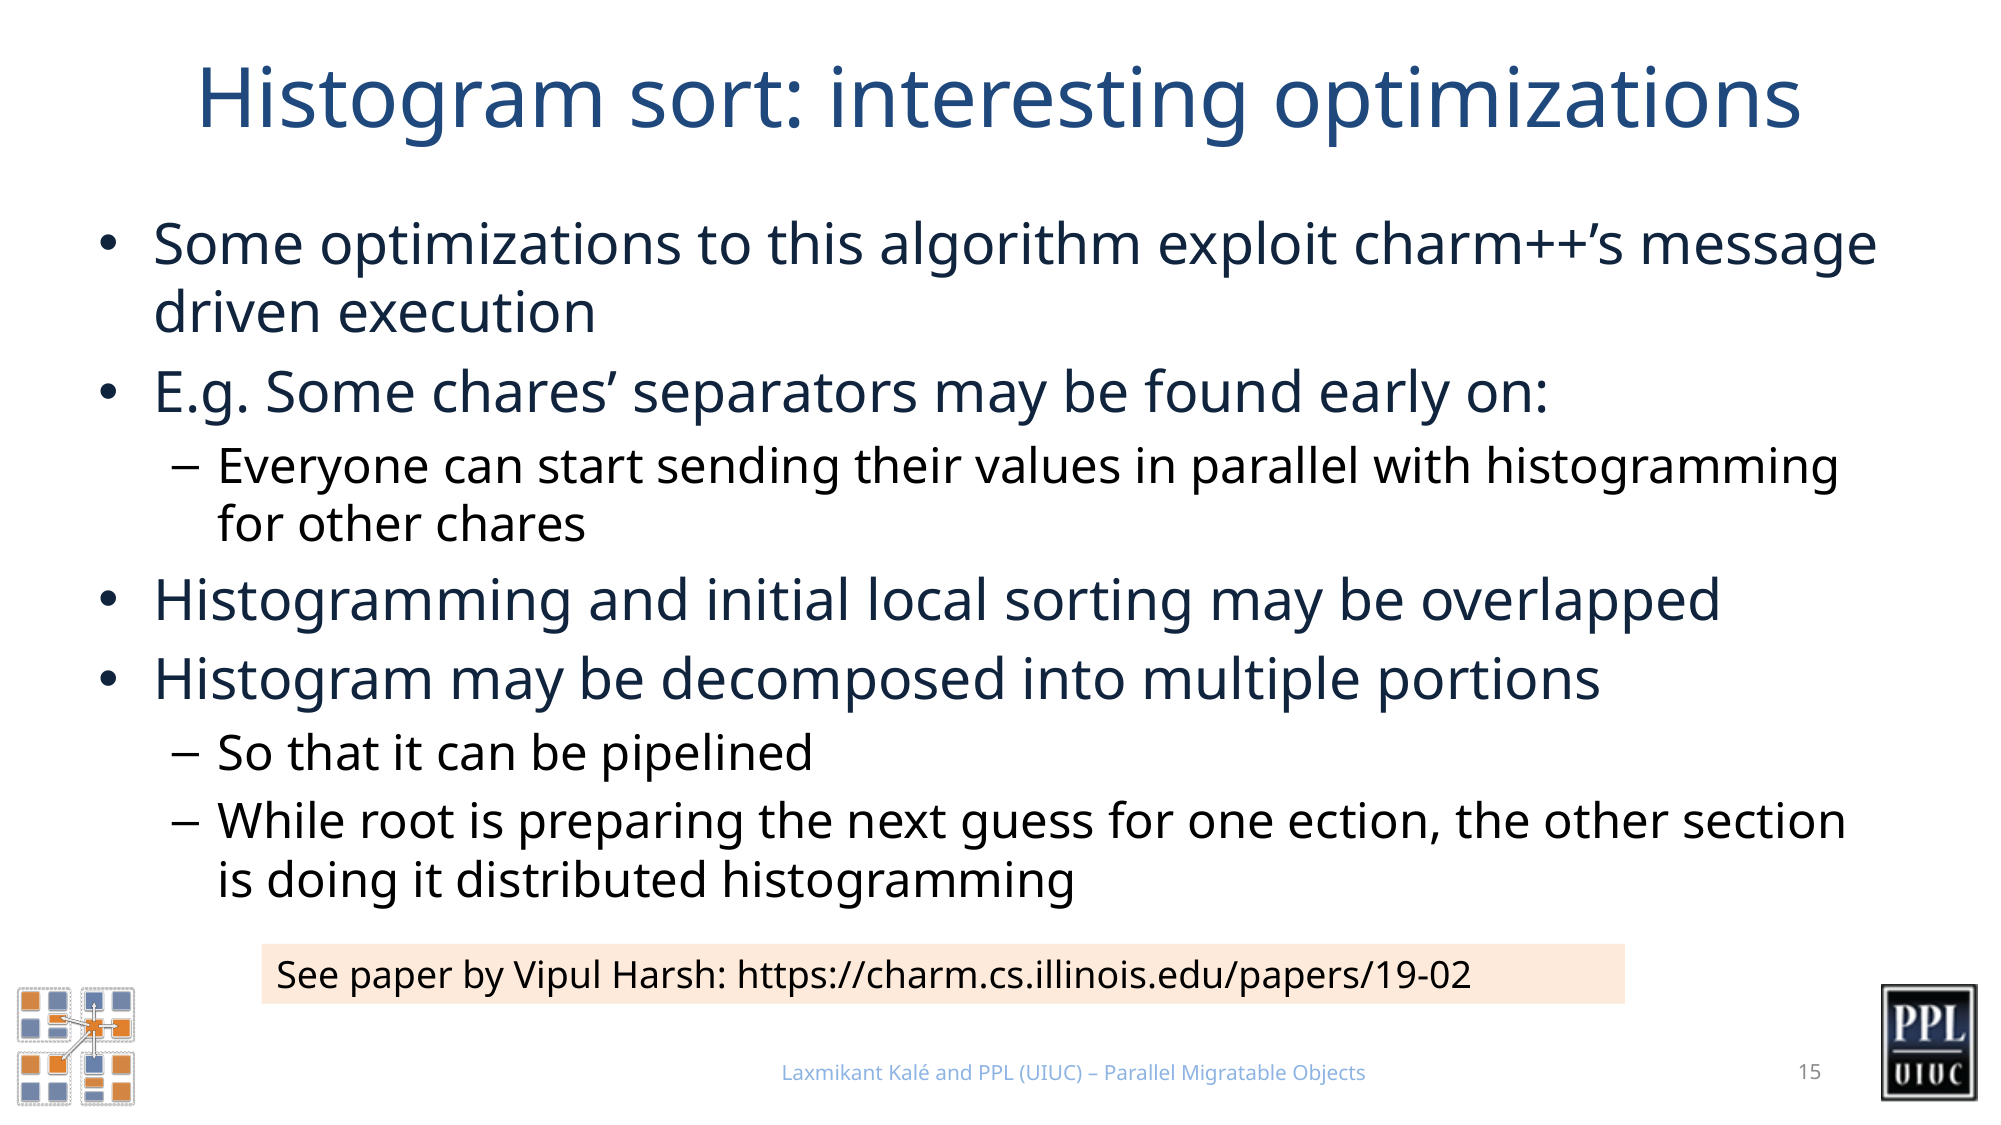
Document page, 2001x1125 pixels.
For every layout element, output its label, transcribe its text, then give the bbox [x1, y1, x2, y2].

title Histogram sort: interesting optimizations [66, 24, 1934, 163]
list Some optimizations to this algorithm exploit charm++’s message driven execution E.g. Some chares’ separators may be found early on: Everyone can start sending their values in parallel with histogramming for other chares Histogramming and initial local sorting may be overlapped Histogram may be decomposed into multiple portions So that it can be pipelined While root is preparing the next guess for one ection, the other section is doing it distributed histogramming [83, 200, 1900, 919]
picture [1881, 984, 1978, 1107]
text_box See paper by Vipul Harsh: https://charm.cs.illinois.edu/papers/19-02 [261, 943, 1625, 1004]
slide_number 15 [1625, 1042, 1837, 1103]
footer Laxmikant Kalé and PPL (UIUC) – Parallel Migratable Objects [615, 1042, 1387, 1103]
picture [12, 982, 140, 1110]
